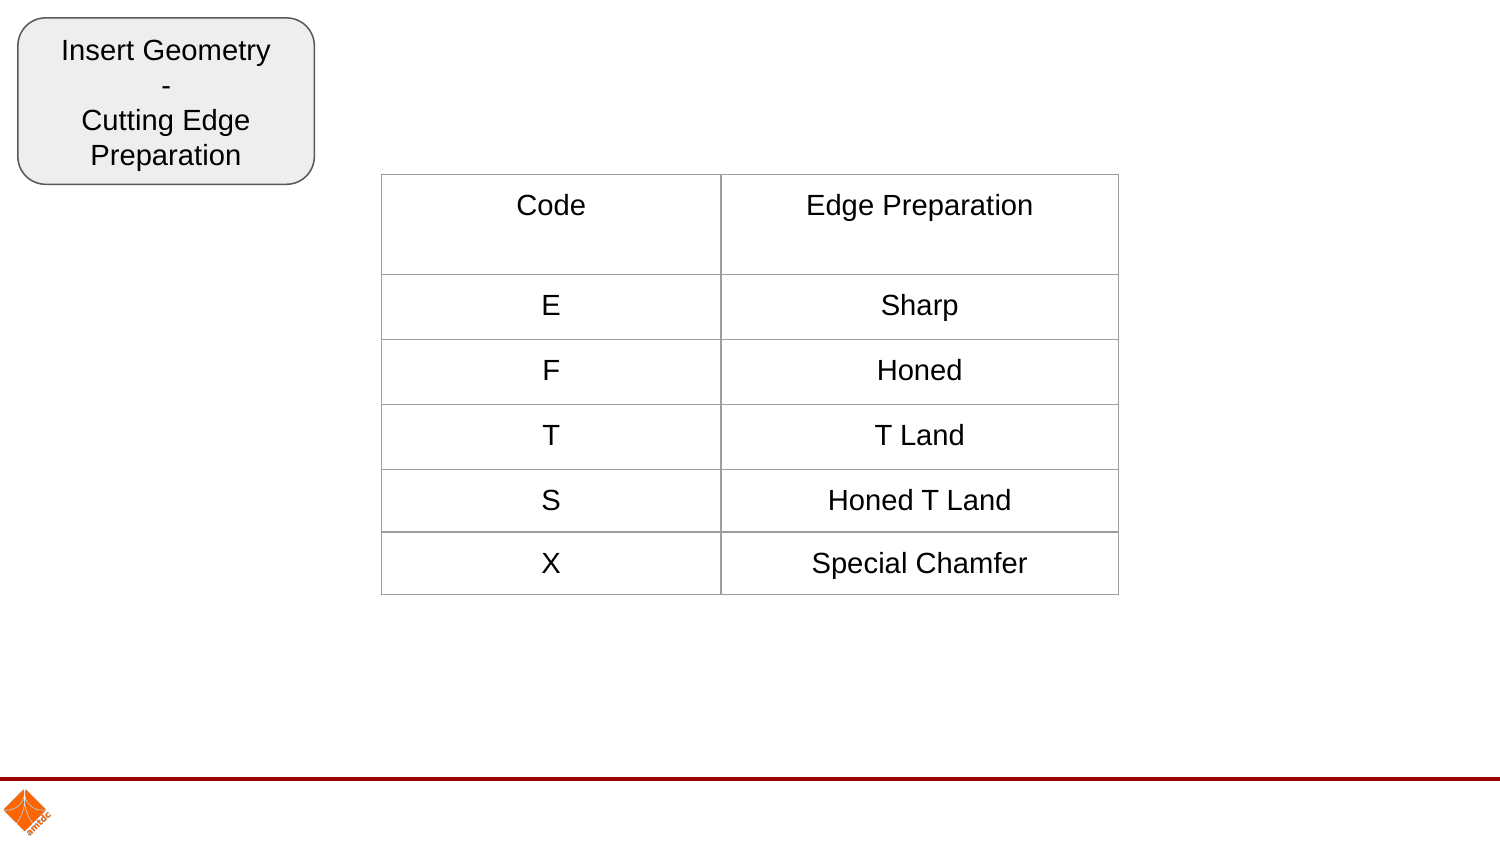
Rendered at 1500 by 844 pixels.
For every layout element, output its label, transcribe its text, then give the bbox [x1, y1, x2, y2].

table_cell Honed [722, 340, 1118, 404]
table_cell T [382, 405, 720, 469]
table_cell Sharp [722, 275, 1118, 339]
table_cell S [382, 470, 720, 531]
table_cell F [382, 340, 720, 404]
table_header Edge Preparation [722, 175, 1118, 274]
table_cell E [382, 275, 720, 339]
table_cell X [382, 533, 720, 594]
picture [1, 786, 53, 838]
table_cell T Land [722, 405, 1118, 469]
table_cell Special Chamfer [722, 533, 1118, 594]
table_header Code [382, 175, 720, 274]
text_box Insert Geometry - Cutting Edge Preparation [17, 17, 315, 185]
table_cell Honed T Land [722, 470, 1118, 531]
